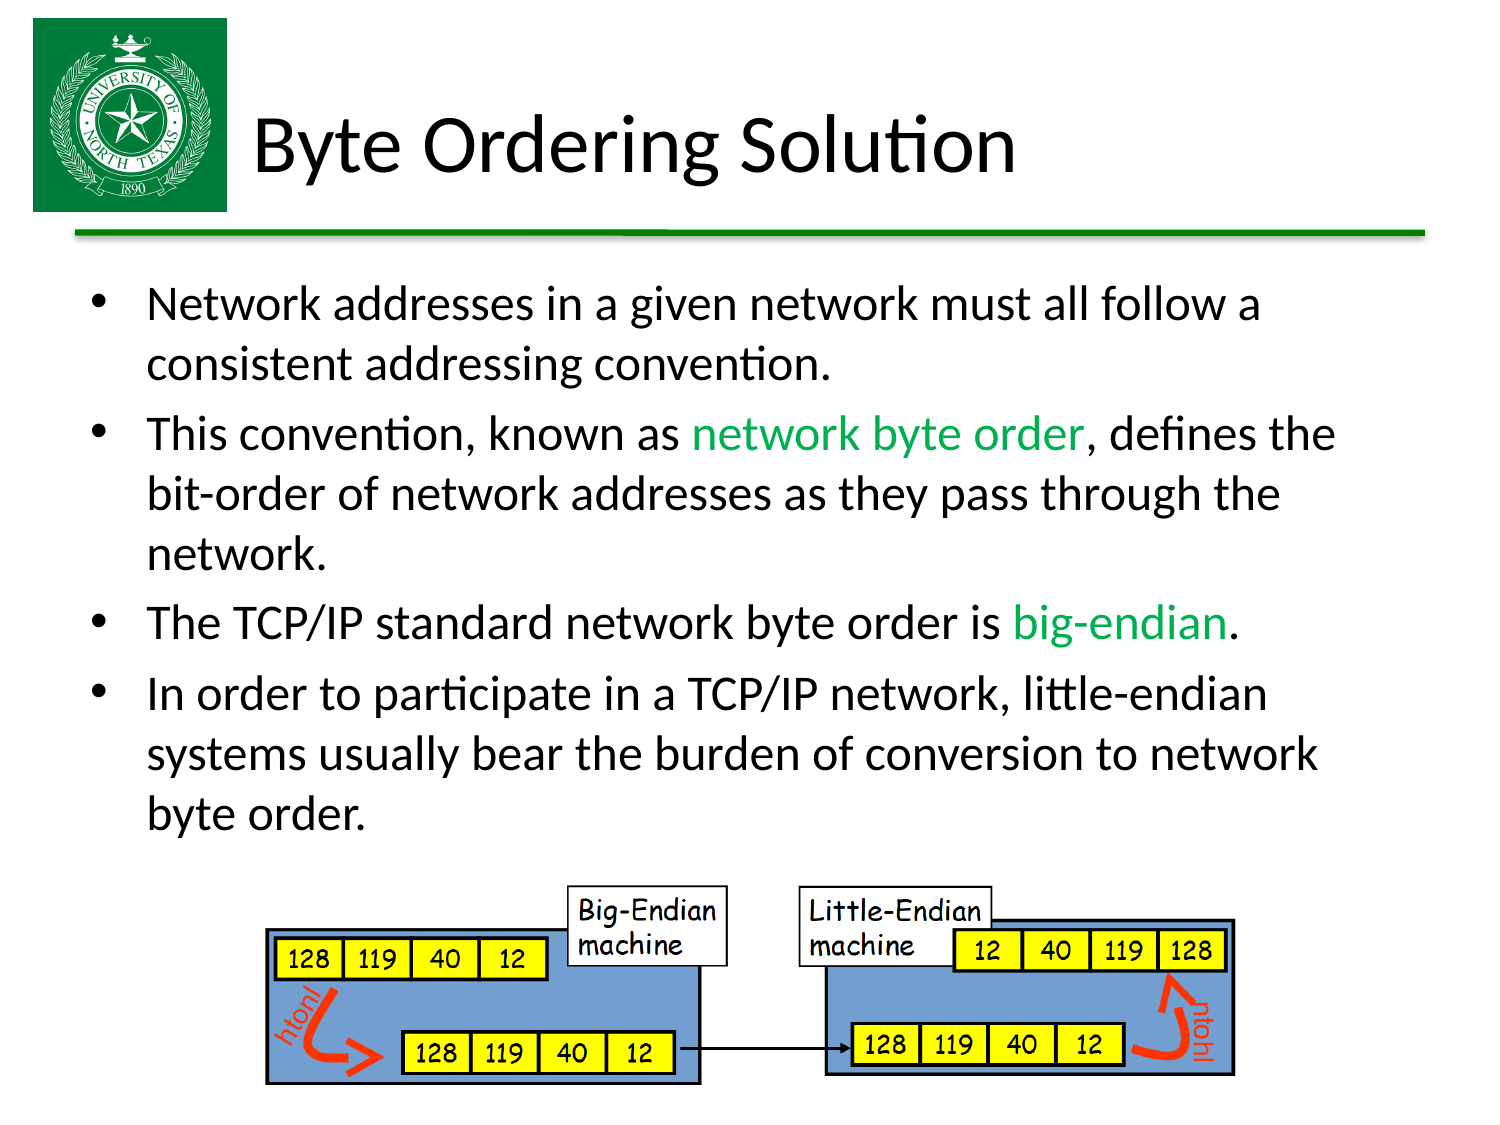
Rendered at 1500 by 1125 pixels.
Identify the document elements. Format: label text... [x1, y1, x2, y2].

picture [33, 17, 228, 212]
list Network addresses in a given network must all follow a consistent addressing convention. This convention, known as network byte order, defines the bit-order of network addresses as they pass through the network. The TCP/IP standard network byte order is big-endian. In order to participate in a TCP/IP network, little-endian systems usually bear the burden of conversion to network byte order. [75, 262, 1425, 1005]
picture [256, 876, 1244, 1092]
title Byte Ordering Solution [237, 45, 1479, 233]
